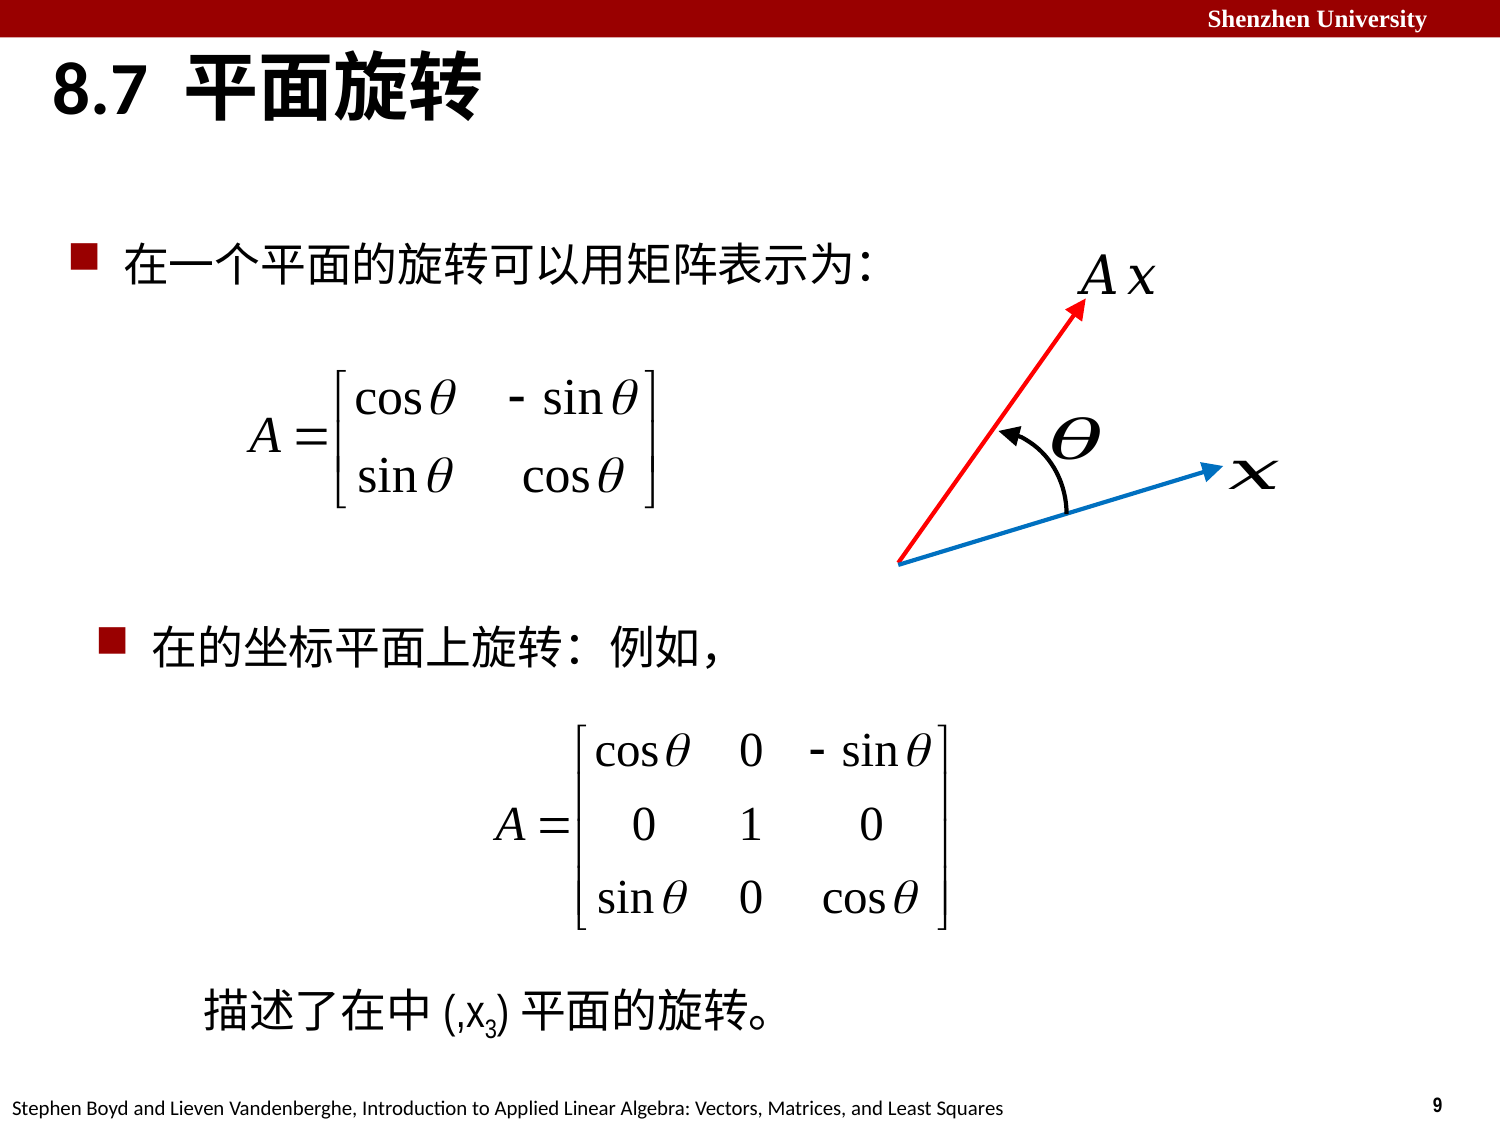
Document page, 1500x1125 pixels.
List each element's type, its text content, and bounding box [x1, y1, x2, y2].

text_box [483, 713, 966, 943]
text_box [237, 361, 676, 518]
text_box 在一个平面的旋转可以用矩阵表示为： [67, 235, 902, 291]
title 8.7 平面旋转 [37, 37, 1482, 131]
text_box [897, 246, 1284, 598]
